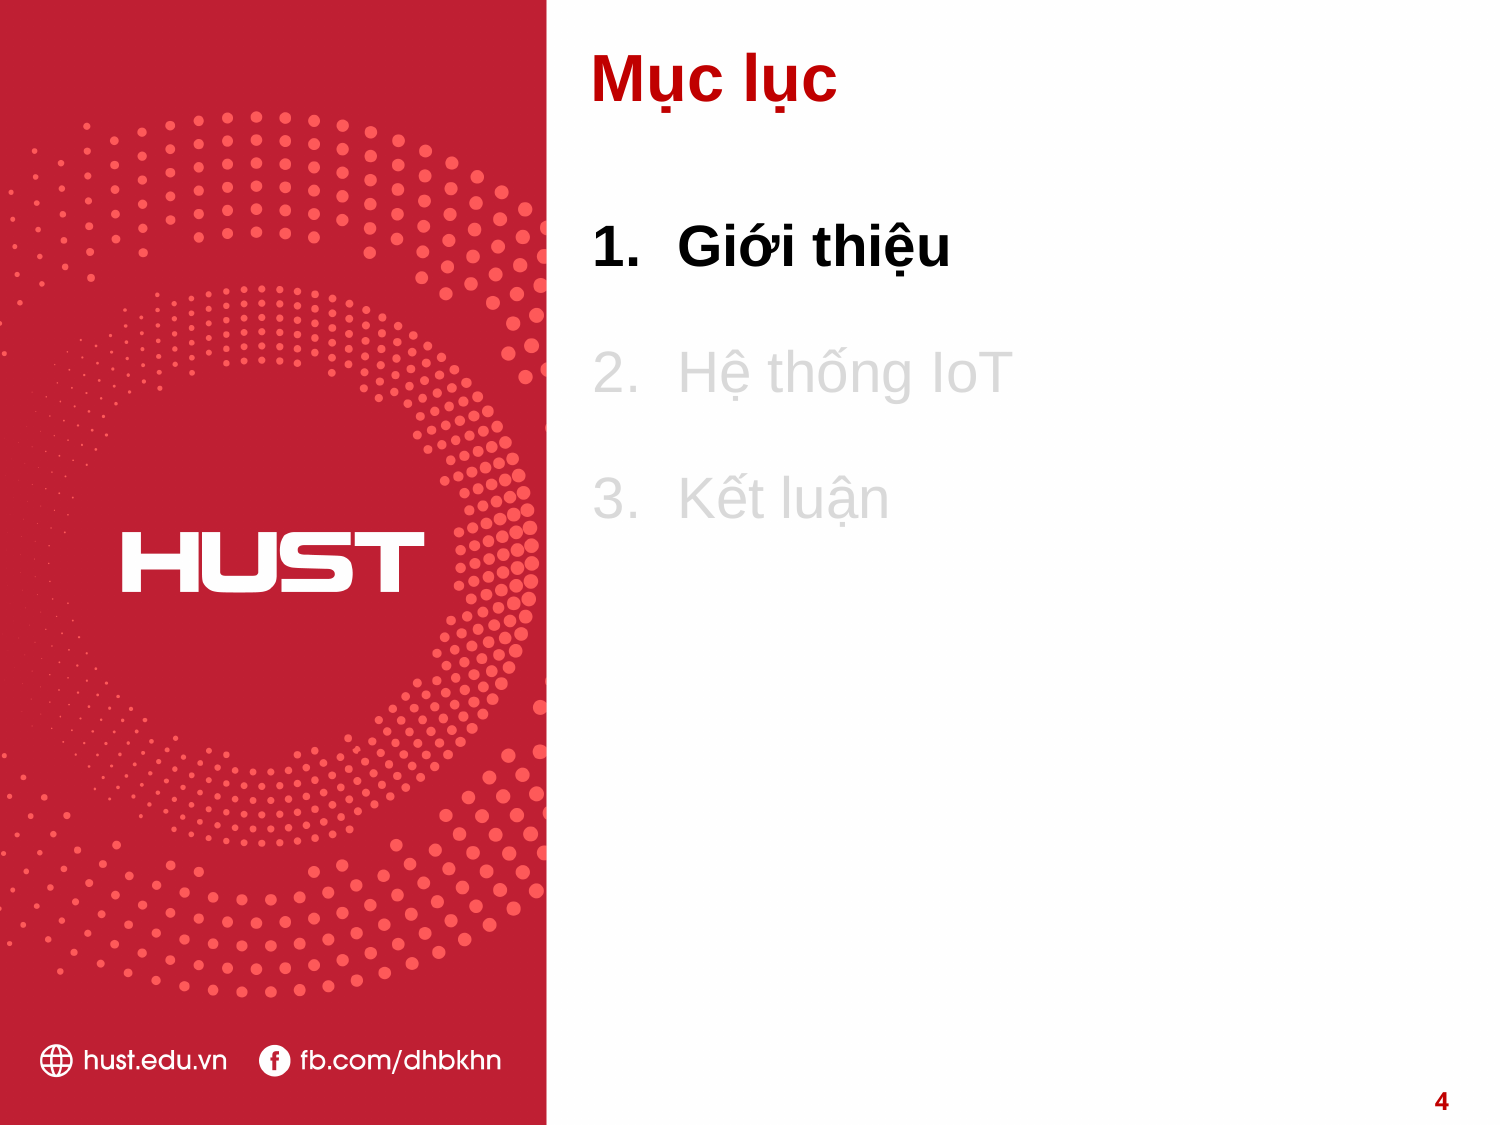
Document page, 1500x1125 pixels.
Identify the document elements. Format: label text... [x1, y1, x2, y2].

list Giới thiệu Hệ thống IoT Kết luận [578, 165, 1462, 1073]
slide_number 3 [1126, 1078, 1464, 1125]
title Mục lục [576, 36, 1462, 111]
picture [0, 0, 1500, 1125]
